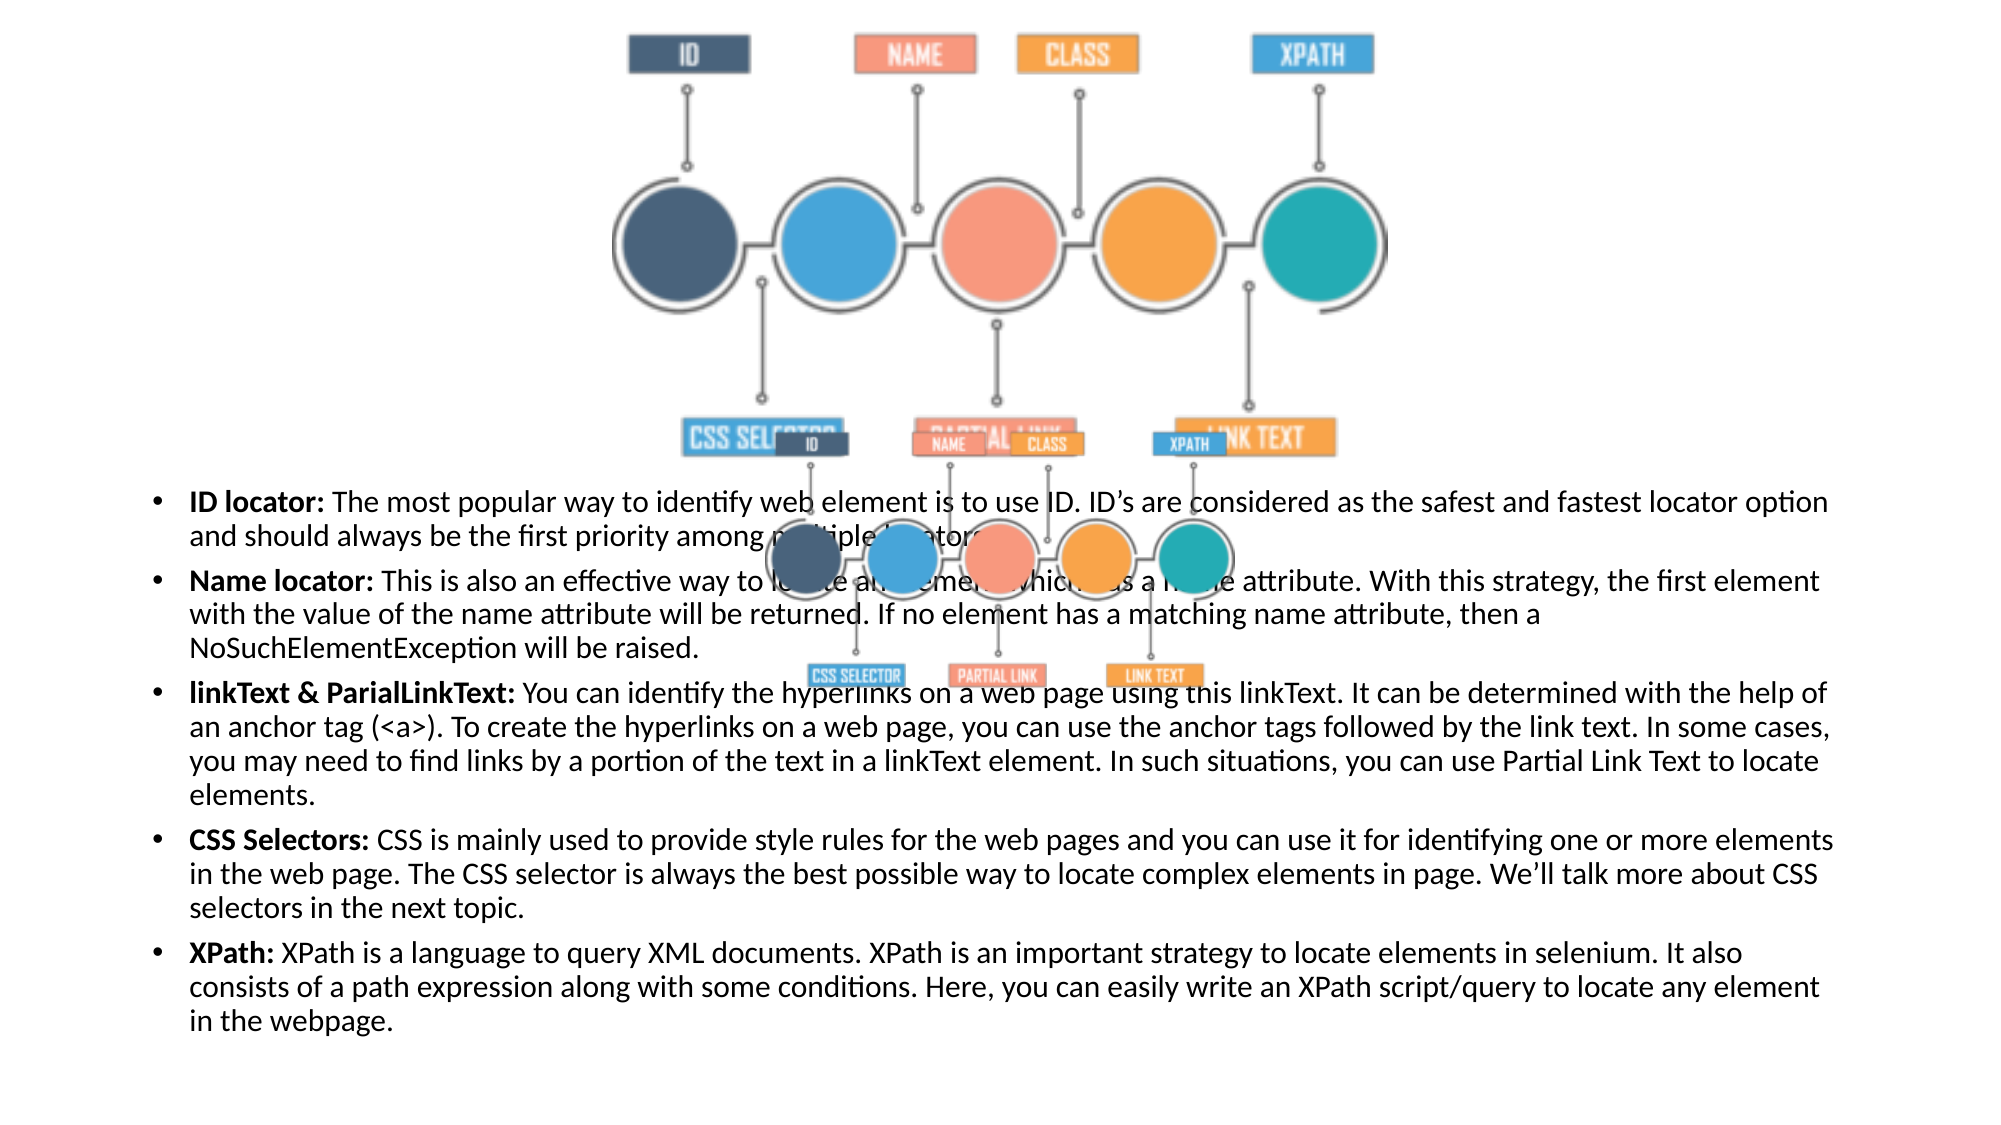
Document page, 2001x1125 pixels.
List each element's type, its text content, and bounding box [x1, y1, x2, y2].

list ID locator: The most popular way to identify web element is to use ID. ID’s are considered as the safest and fastest locator option and should always be the first priority among multiple locators. Name locator: This is also an effective way to locate an element which has a name attribute. With this strategy, the first element with the value of the name attribute will be returned. If no element has a matching name attribute, then a NoSuchElementException will be raised. linkText & ParialLinkText: You can identify the hyperlinks on a web page using this linkText. It can be determined with the help of an anchor tag (<a>). To create the hyperlinks on a web page, you can use the anchor tags followed by the link text. In some cases, you may need to find links by a portion of the text in a linkText element. In such situations, you can use Partial Link Text to locate elements. CSS Selectors: CSS is mainly used to provide style rules for the web pages and you can use it for identifying one or more elements in the web page. The CSS selector is always the best possible way to locate complex elements in page. We’ll talk more about CSS selectors in the next topic. XPath: XPath is a language to query XML documents. XPath is an important strategy to locate elements in selenium. It also consists of a path expression along with some conditions. Here, you can easily write an XPath script/query to locate any element in the webpage. [137, 428, 1863, 1047]
picture [612, 28, 1388, 697]
